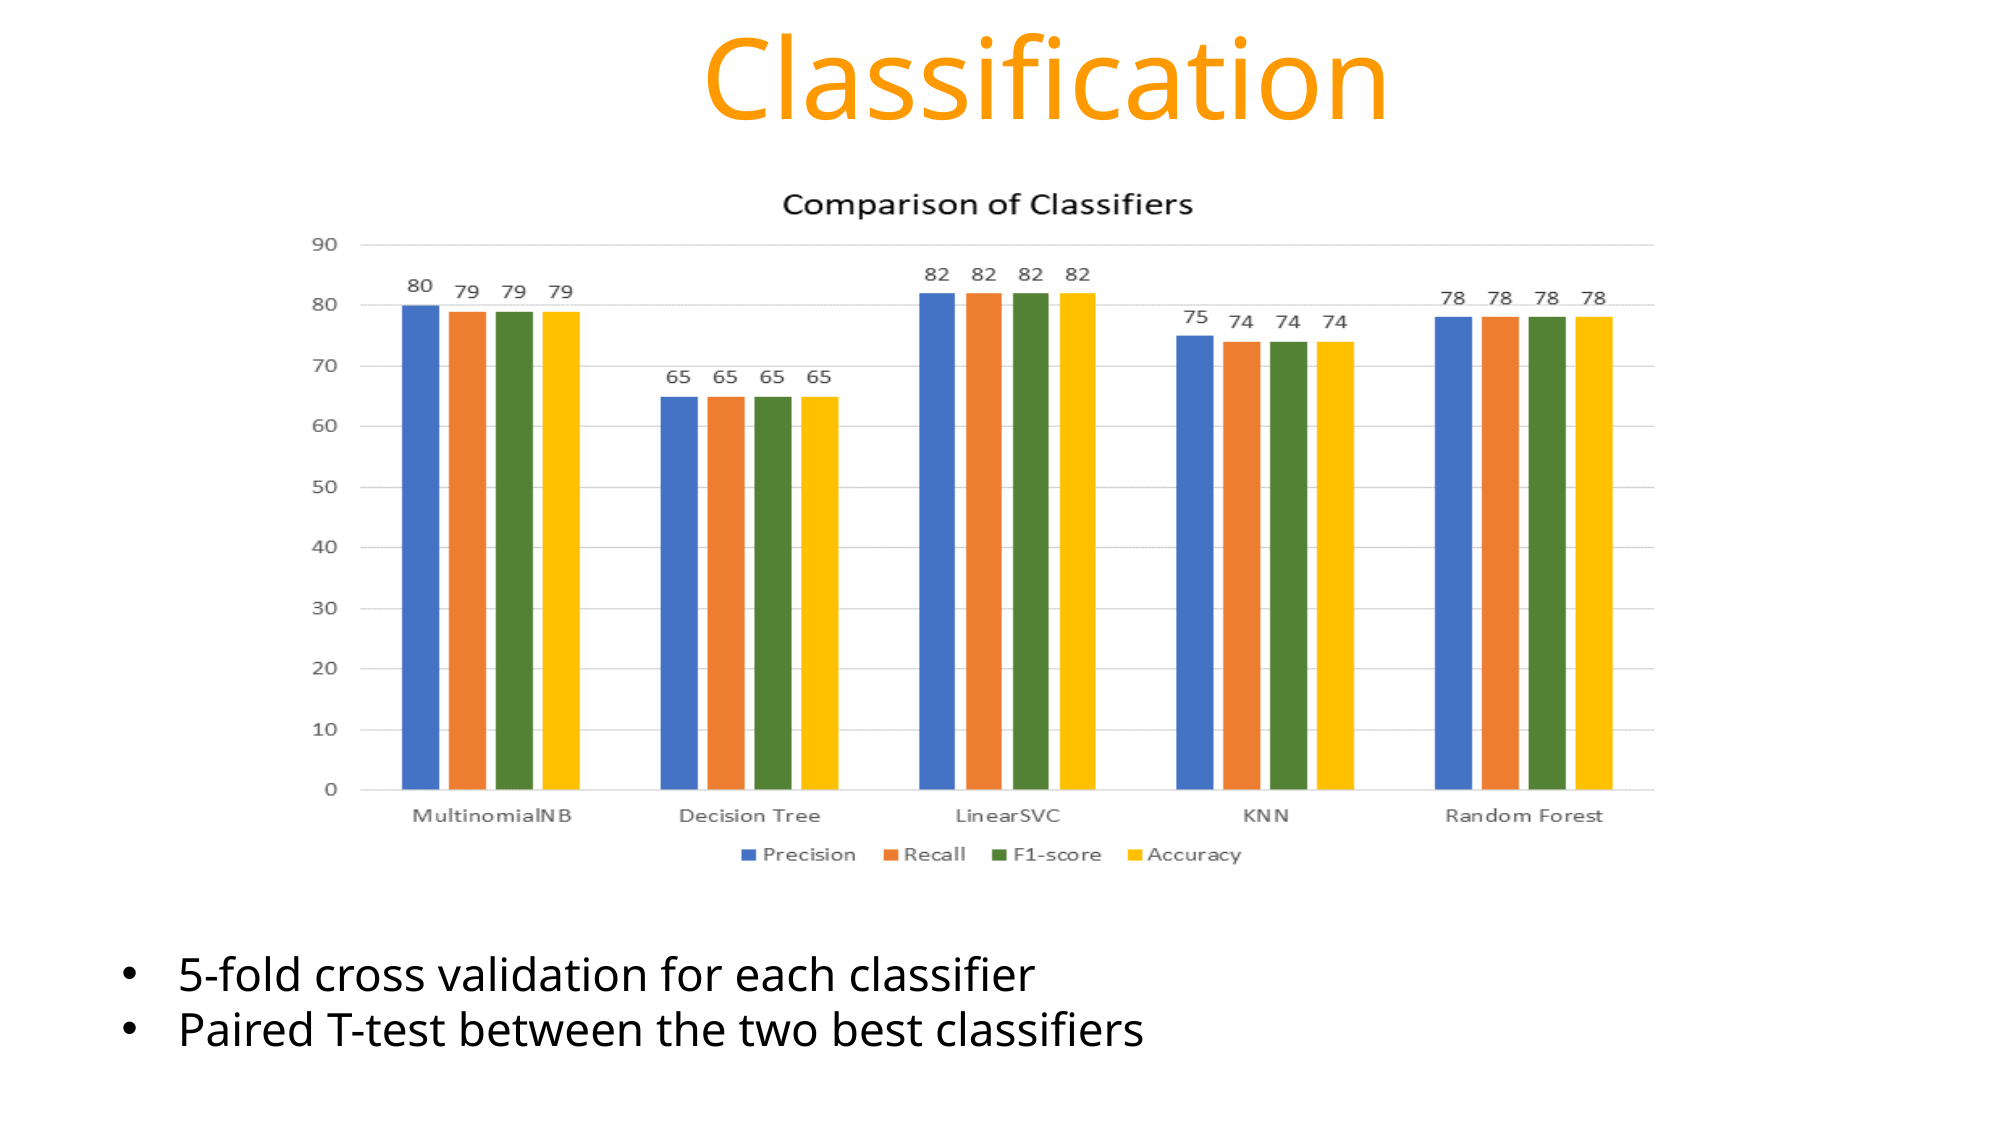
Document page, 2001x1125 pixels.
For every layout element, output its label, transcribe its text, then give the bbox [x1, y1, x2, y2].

text_box Classification [686, 0, 1409, 150]
picture [227, 151, 1712, 905]
text_box 5-fold cross validation for each classifier Paired T-test between the two best classifiers [106, 938, 1671, 1063]
